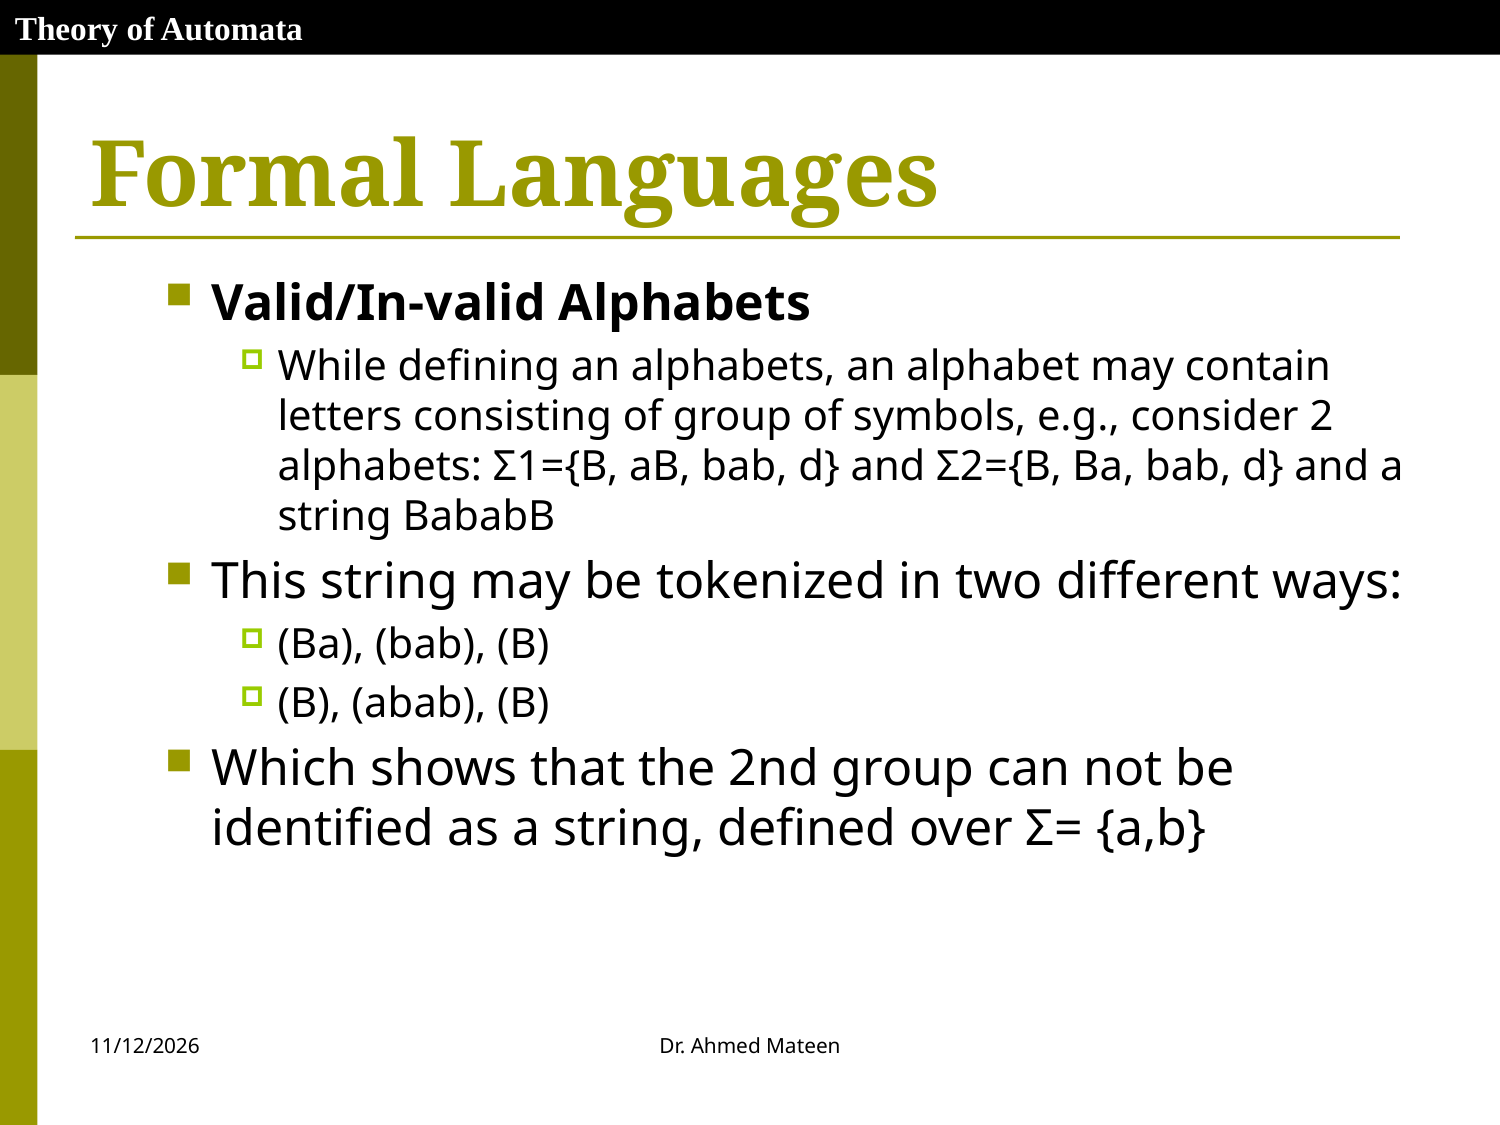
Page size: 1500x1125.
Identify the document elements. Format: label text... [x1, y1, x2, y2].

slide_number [74, 1024, 426, 1101]
list Valid/In-valid Alphabets While defining an alphabets, an alphabet may contain letters consisting of group of symbols, e.g., consider 2 alphabets: Σ1={B, aB, bab, d} and Σ2={B, Ba, bab, d} and a string BababB This string may be tokenized in two different ways: (Ba), (bab), (B) (B), (abab), (B) Which shows that the 2nd group can not be identified as a string, defined over Σ= {a,b} [74, 262, 1426, 1006]
text_box Theory of Automata [0, 0, 1500, 55]
title Formal Languages [74, 55, 1426, 233]
footer Dr. Ahmed Mateen [512, 1024, 988, 1101]
